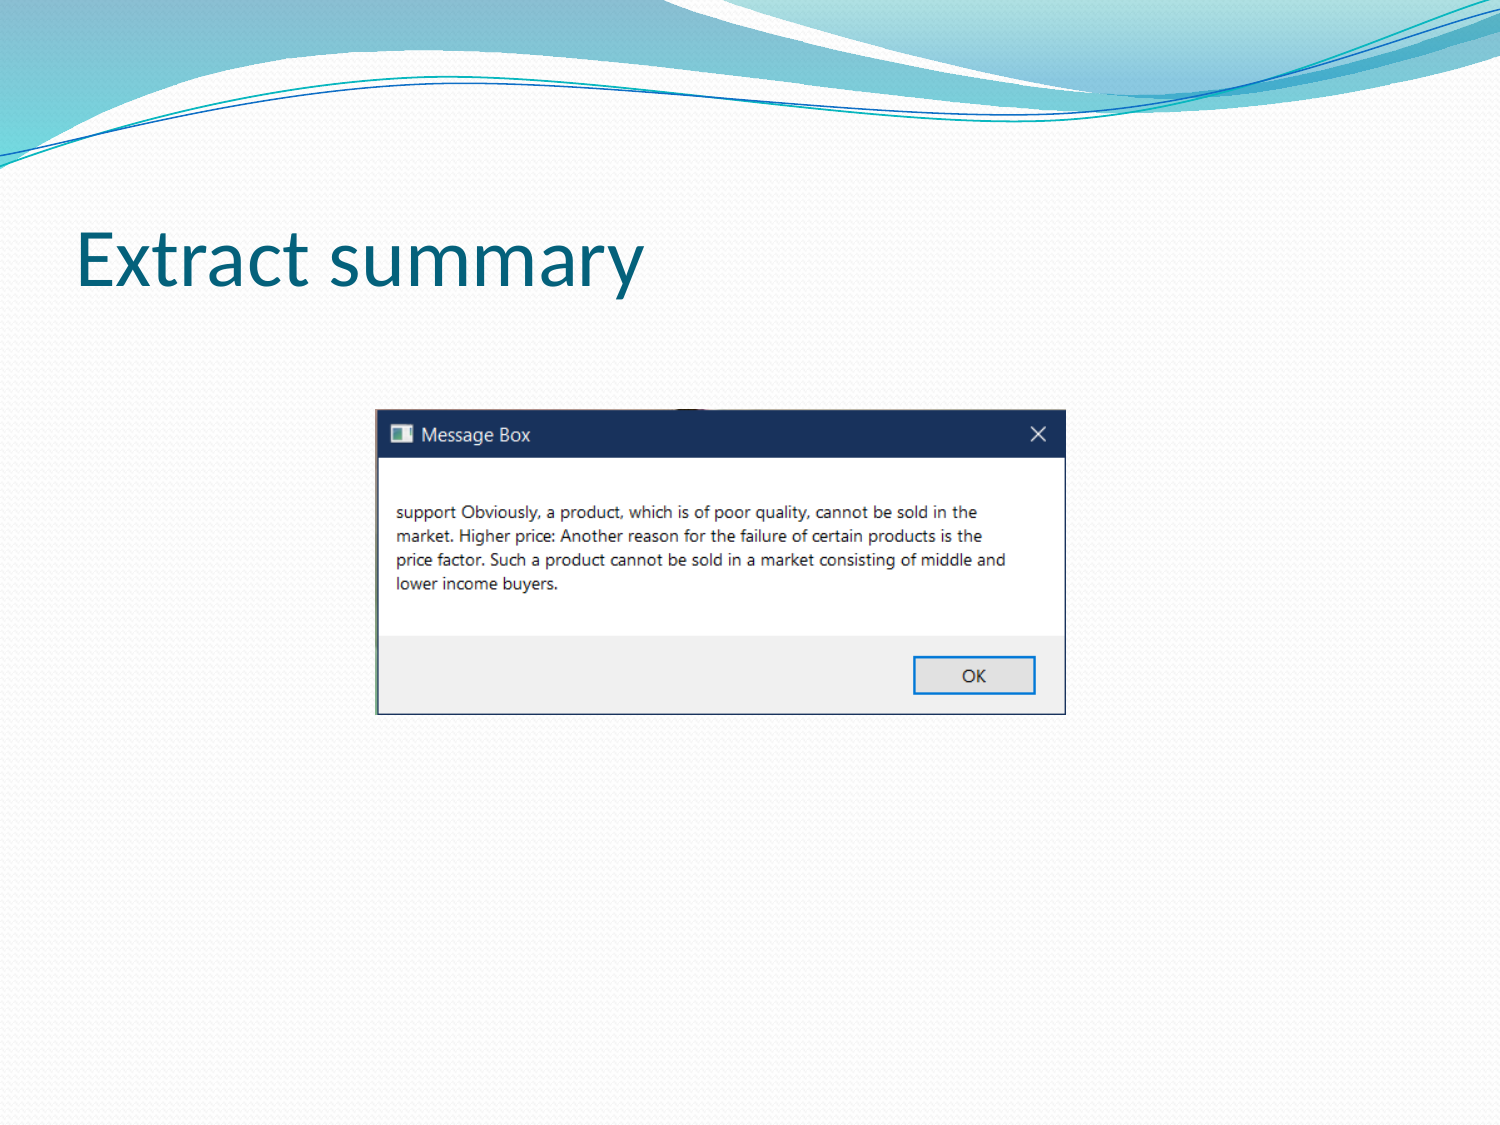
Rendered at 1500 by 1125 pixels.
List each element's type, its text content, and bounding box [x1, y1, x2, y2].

title Extract summary [75, 115, 1425, 303]
picture [374, 409, 1066, 716]
